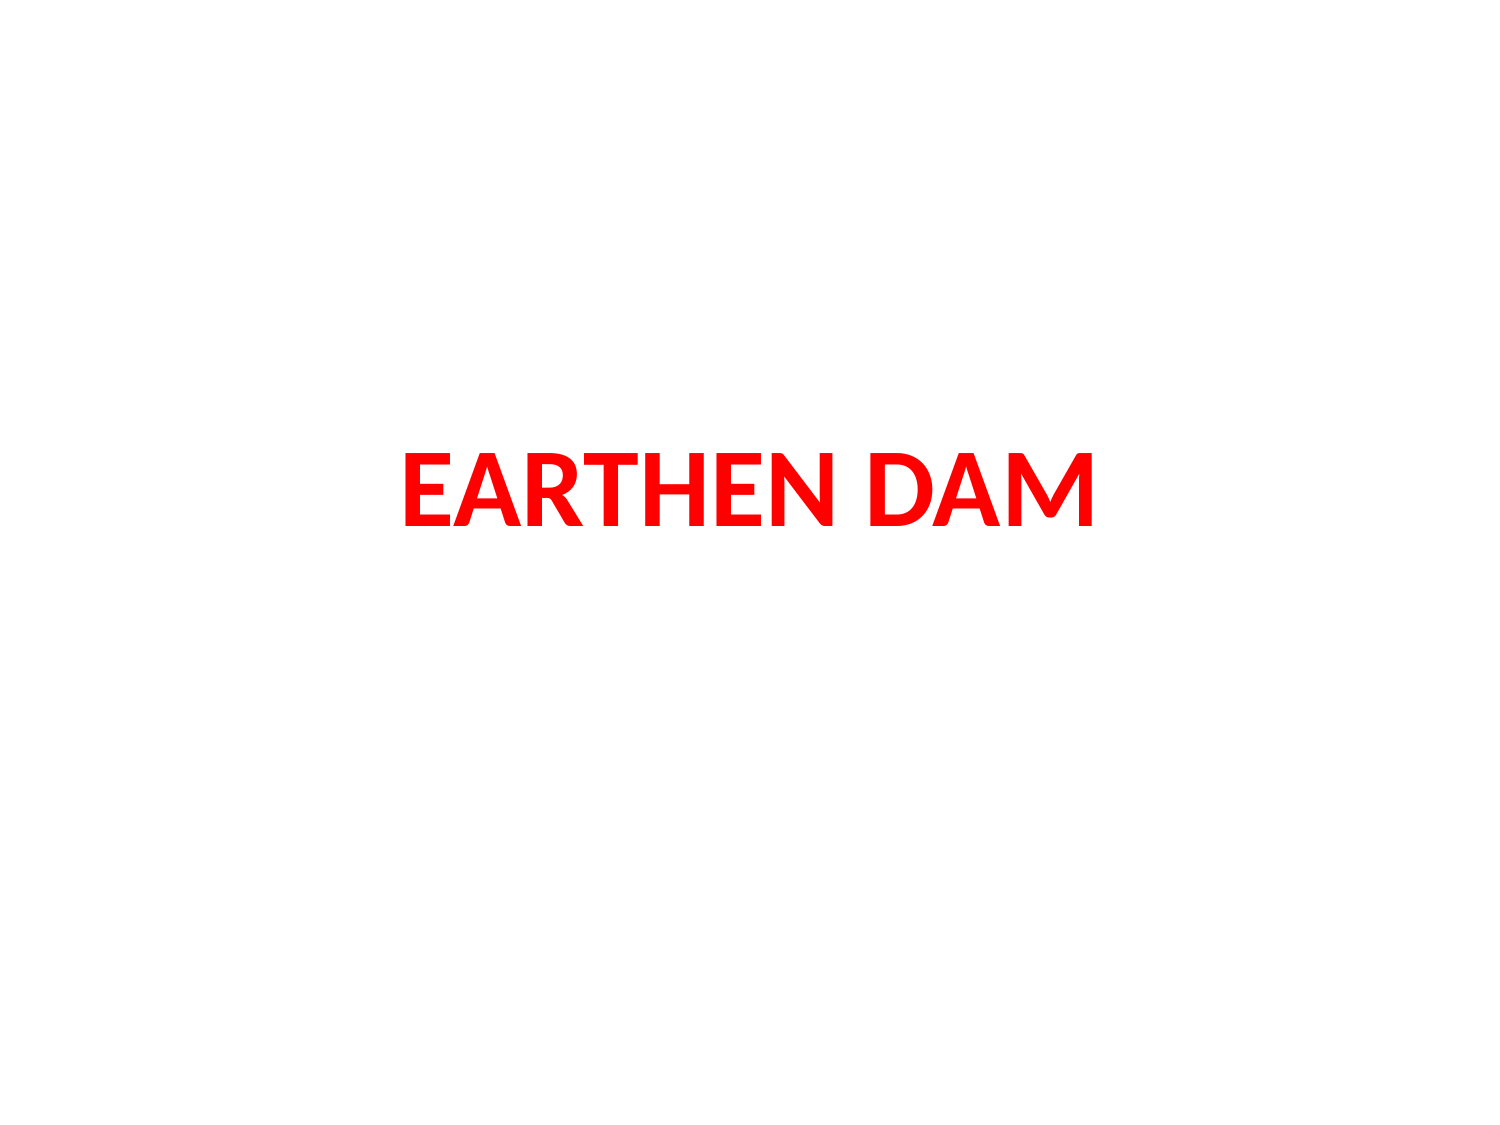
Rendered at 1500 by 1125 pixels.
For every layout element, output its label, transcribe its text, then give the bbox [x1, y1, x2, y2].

title EARTHEN DAM [112, 212, 1388, 750]
